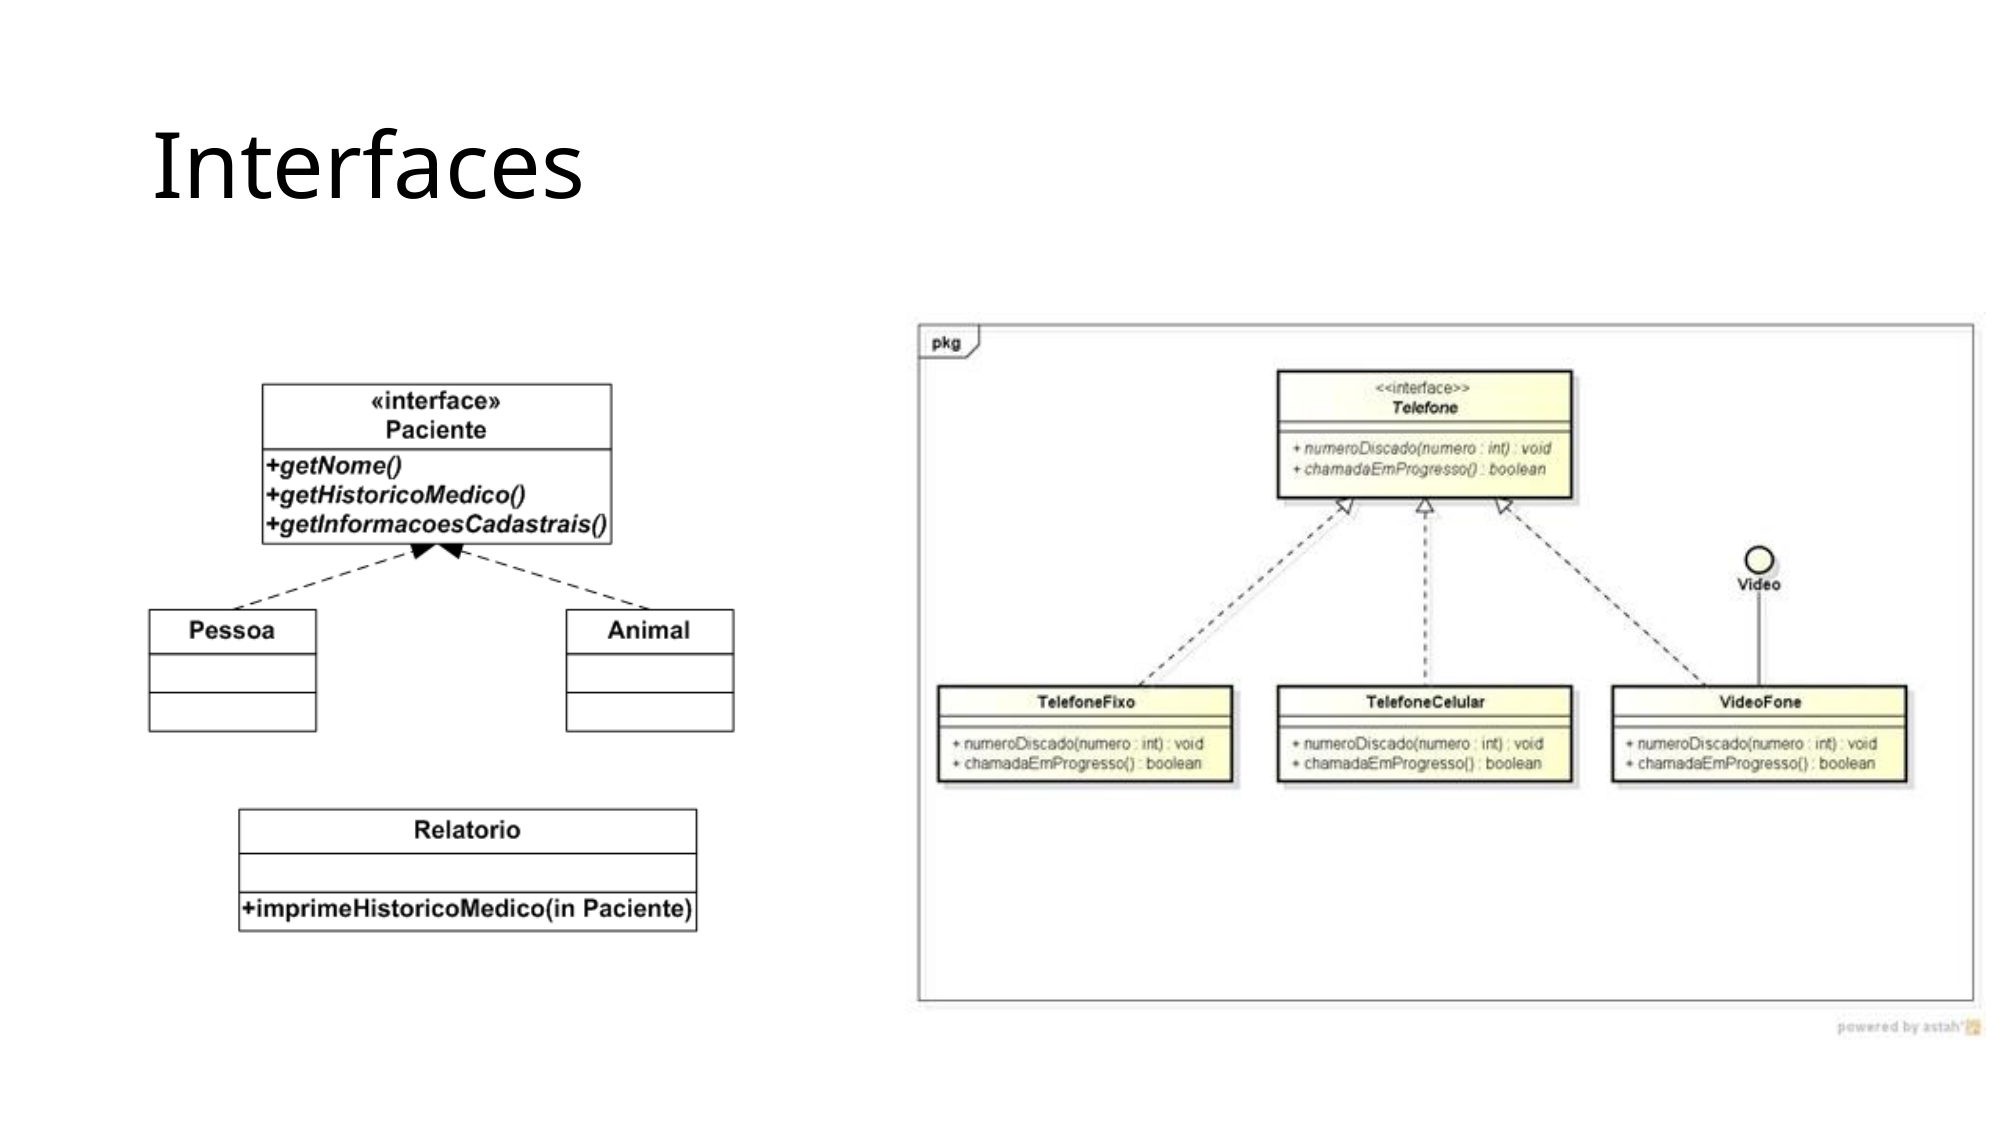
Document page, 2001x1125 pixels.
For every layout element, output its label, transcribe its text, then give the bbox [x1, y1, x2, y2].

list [143, 377, 851, 940]
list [906, 312, 1986, 1040]
title Interfaces [137, 59, 1863, 278]
